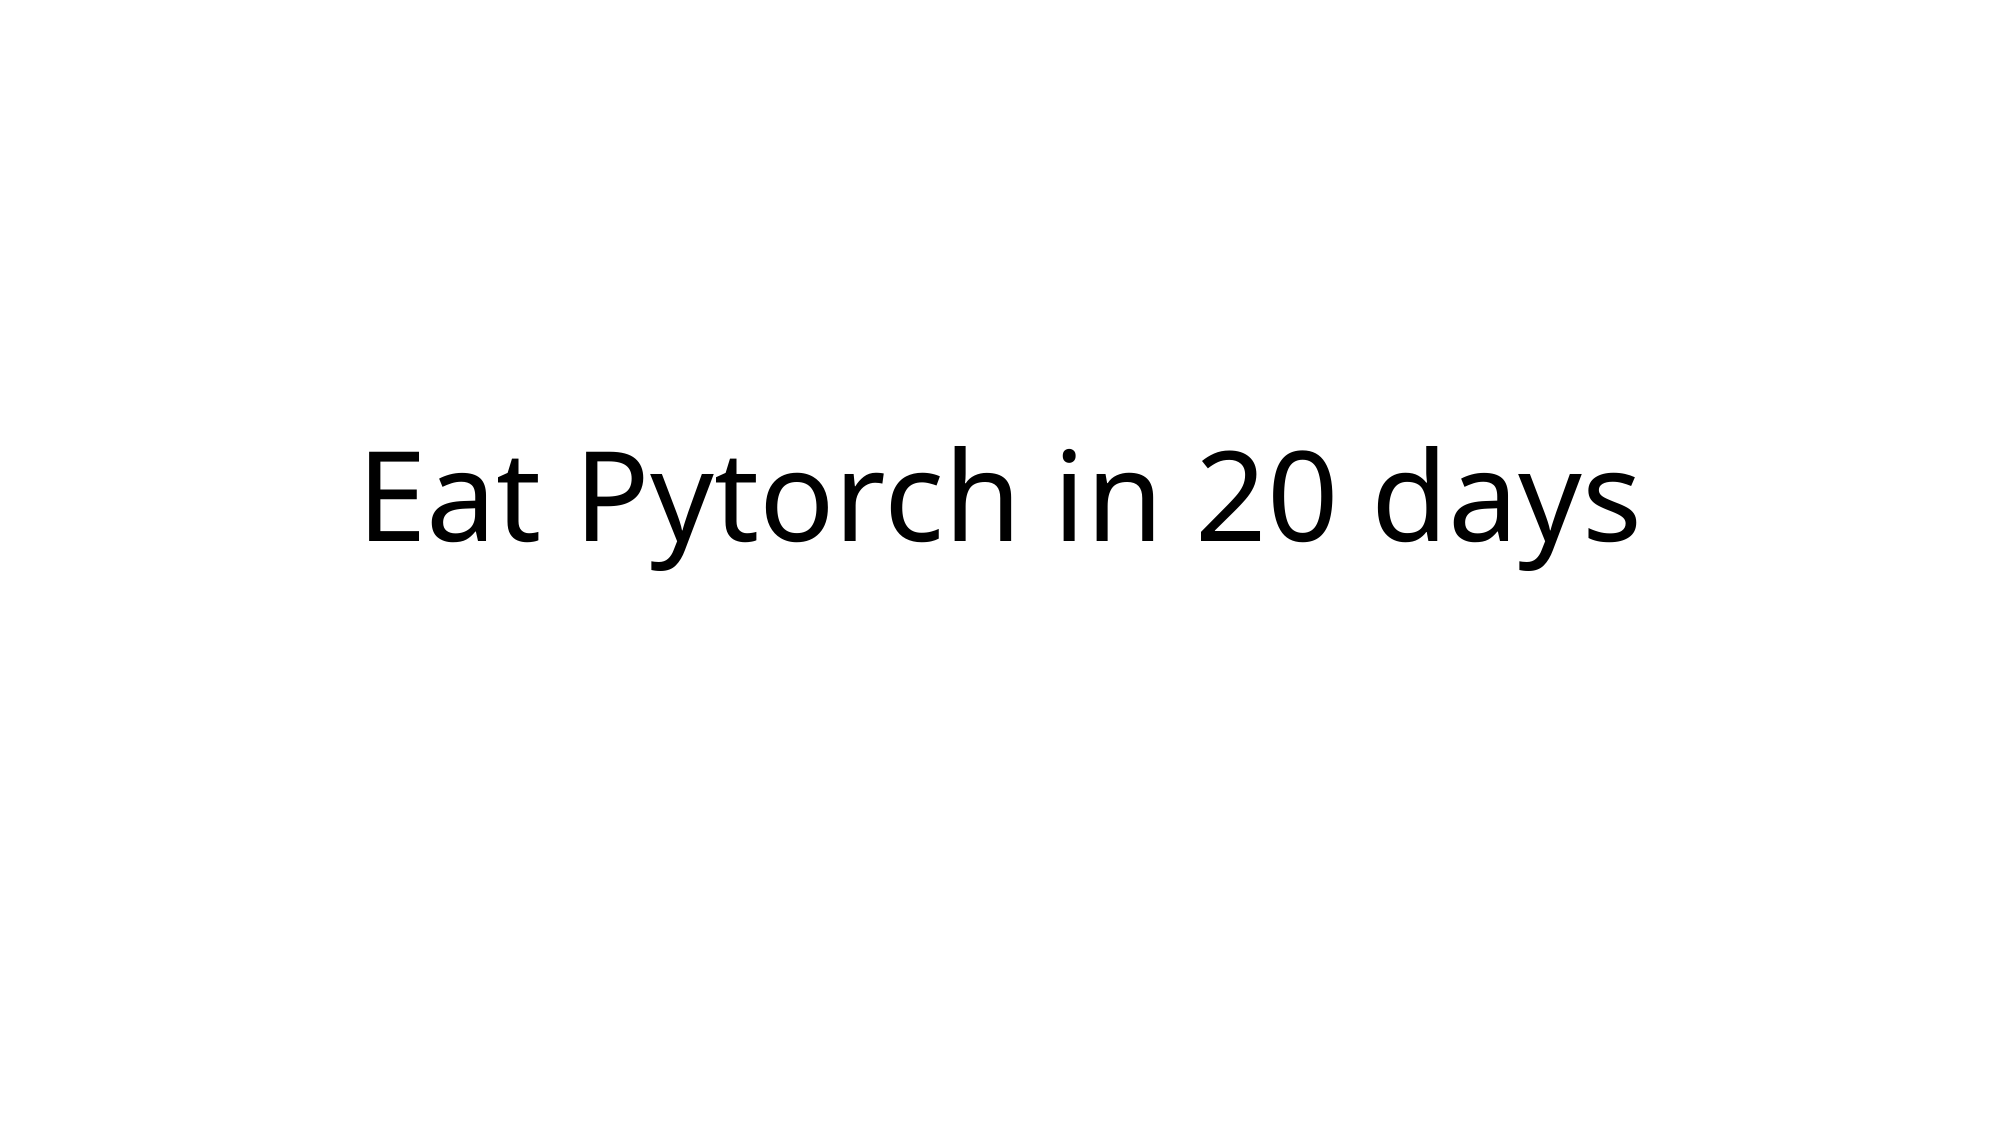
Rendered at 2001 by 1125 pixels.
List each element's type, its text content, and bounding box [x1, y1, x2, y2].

title Eat Pytorch in 20 days [249, 184, 1750, 576]
